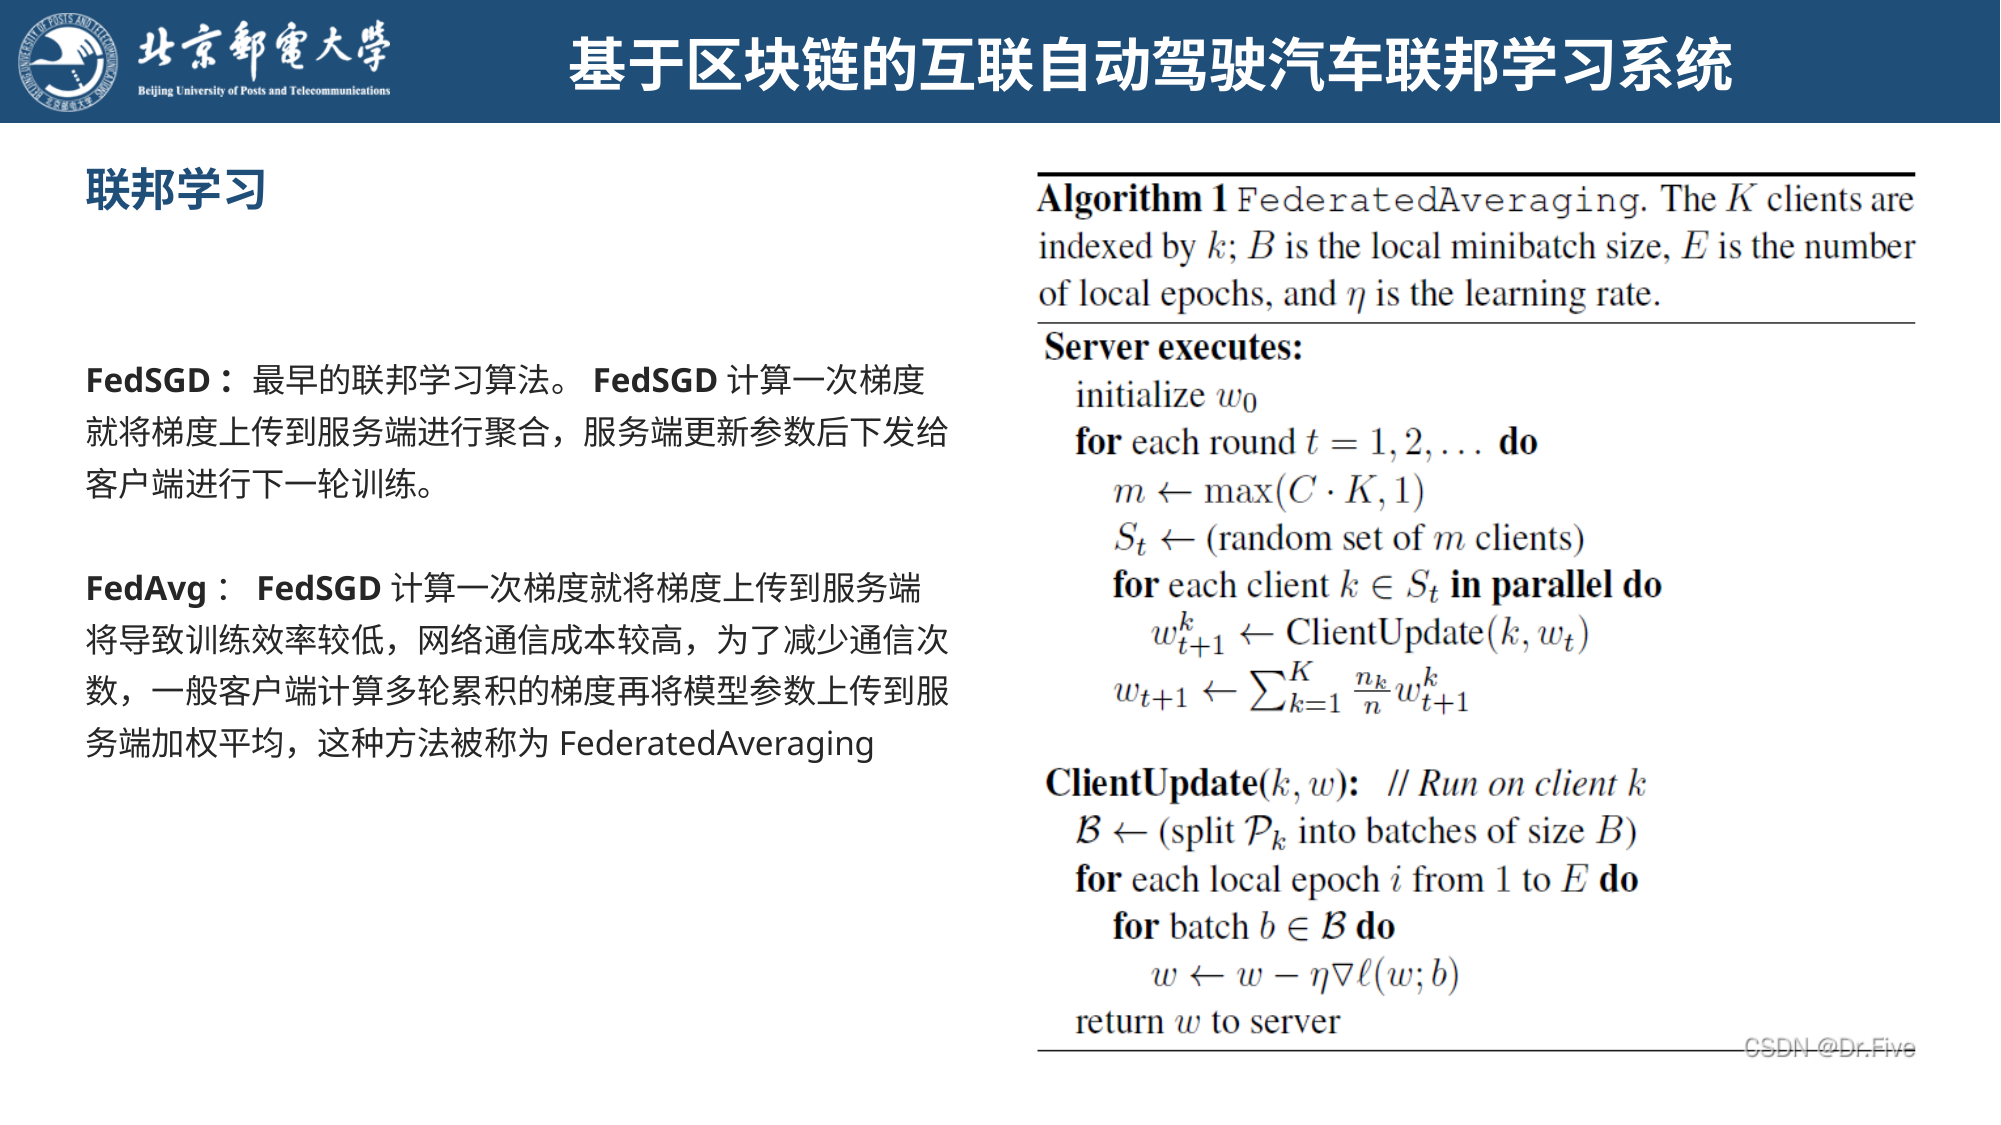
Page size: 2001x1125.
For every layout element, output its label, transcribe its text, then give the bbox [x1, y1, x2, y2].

picture [1022, 153, 1935, 1071]
text_box 联邦学习 [70, 153, 542, 223]
text_box FedSGD：最早的联邦学习算法。FedSGD计算一次梯度就将梯度上传到服务端进行聚合，服务端更新参数后下发给客户端进行下一轮训练。 FedAvg：FedSGD计算一次梯度就将梯度上传到服务端将导致训练效率较低，网络通信成本较高，为了减少通信次数，一般客户端计算多轮累积的梯度再将模型参数上传到服务端加权平均，这种方法被称为FederatedAveraging [70, 300, 967, 1099]
picture [18, 13, 390, 112]
title 基于区块链的互联自动驾驶汽车联邦学习系统 [368, 18, 1935, 117]
